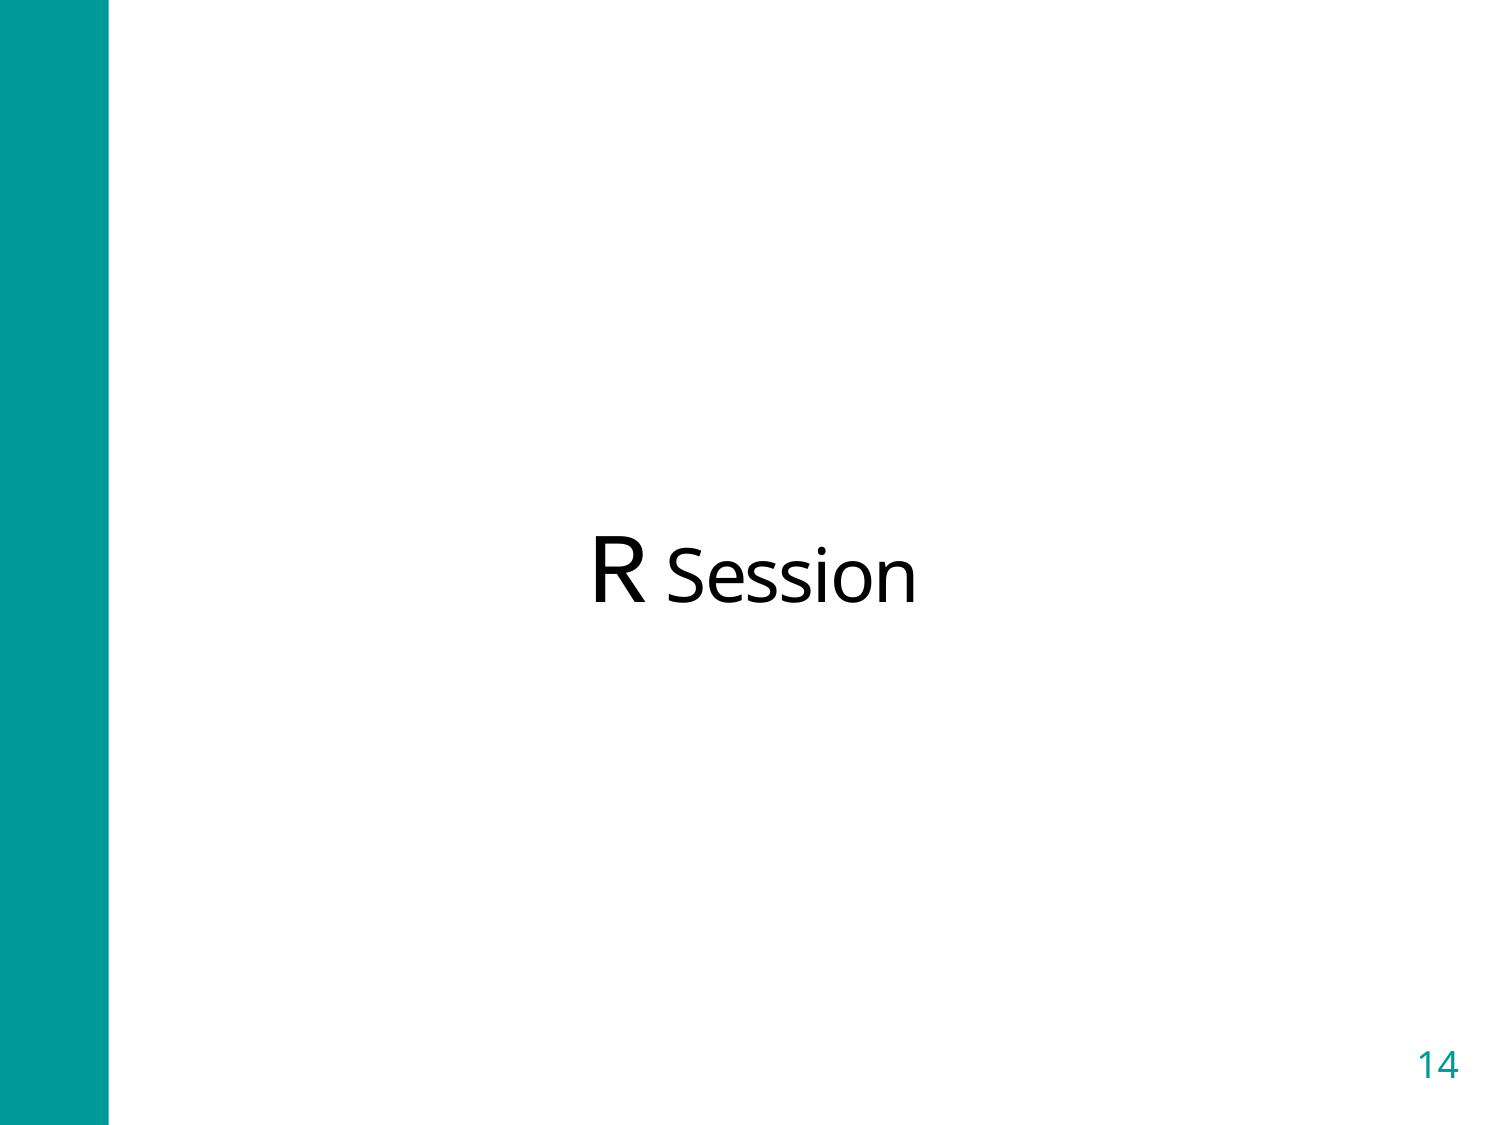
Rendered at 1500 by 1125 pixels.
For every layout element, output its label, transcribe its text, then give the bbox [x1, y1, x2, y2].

slide_number 14 [1391, 1022, 1484, 1111]
title R Session [110, 468, 1399, 657]
